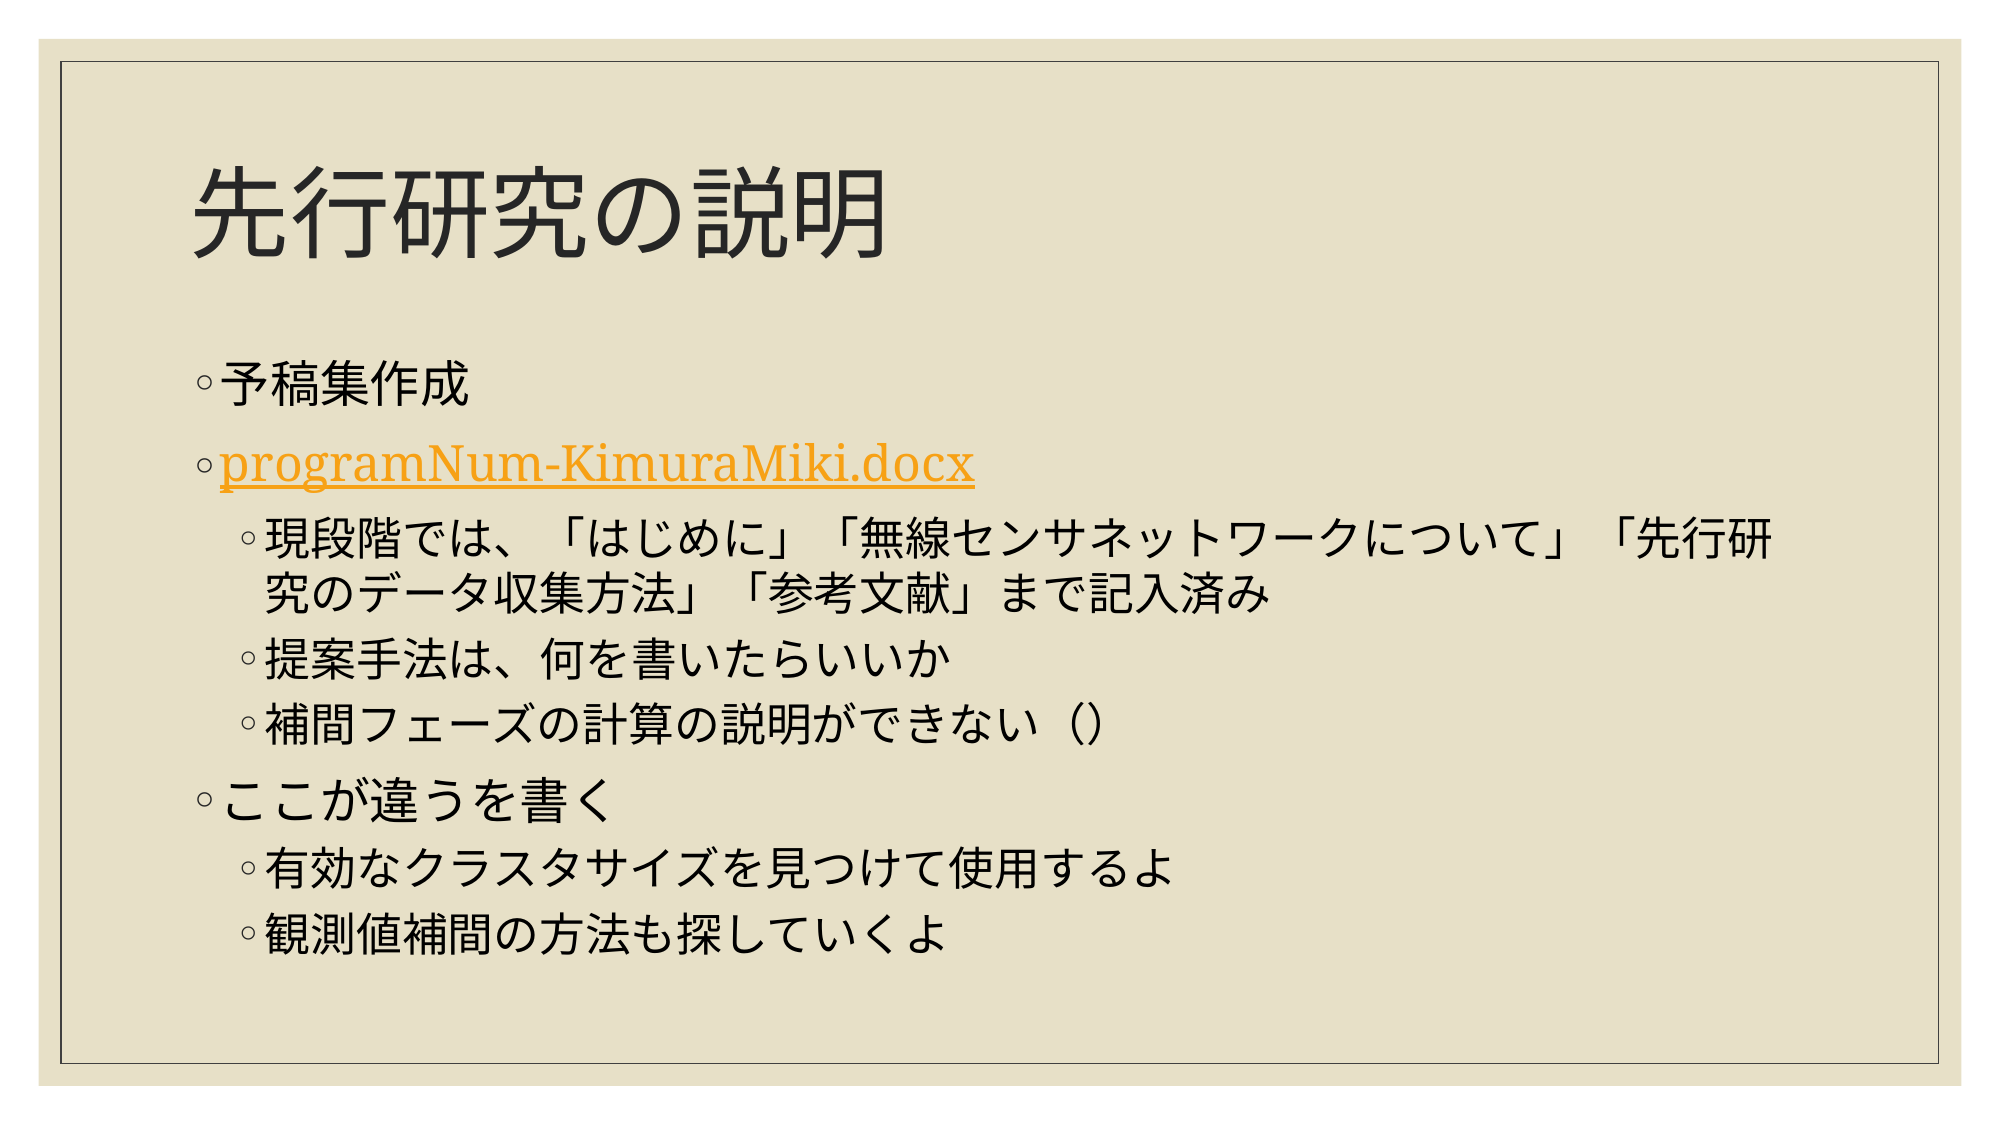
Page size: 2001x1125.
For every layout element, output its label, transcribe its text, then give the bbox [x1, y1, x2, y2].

title 先行研究の説明 [174, 105, 1825, 331]
list 予稿集作成 programNum-KimuraMiki.docx 現段階では、「はじめに」「無線センサネットワークについて」「先行研究のデータ収集方法」「参考文献」まで記入済み 提案手法は、何を書いたらいいか 補間フェーズの計算の説明ができない（） ここが違うを書く 有効なクラスタサイズを見つけて使用するよ 観測値補間の方法も探していくよ [174, 345, 1825, 990]
